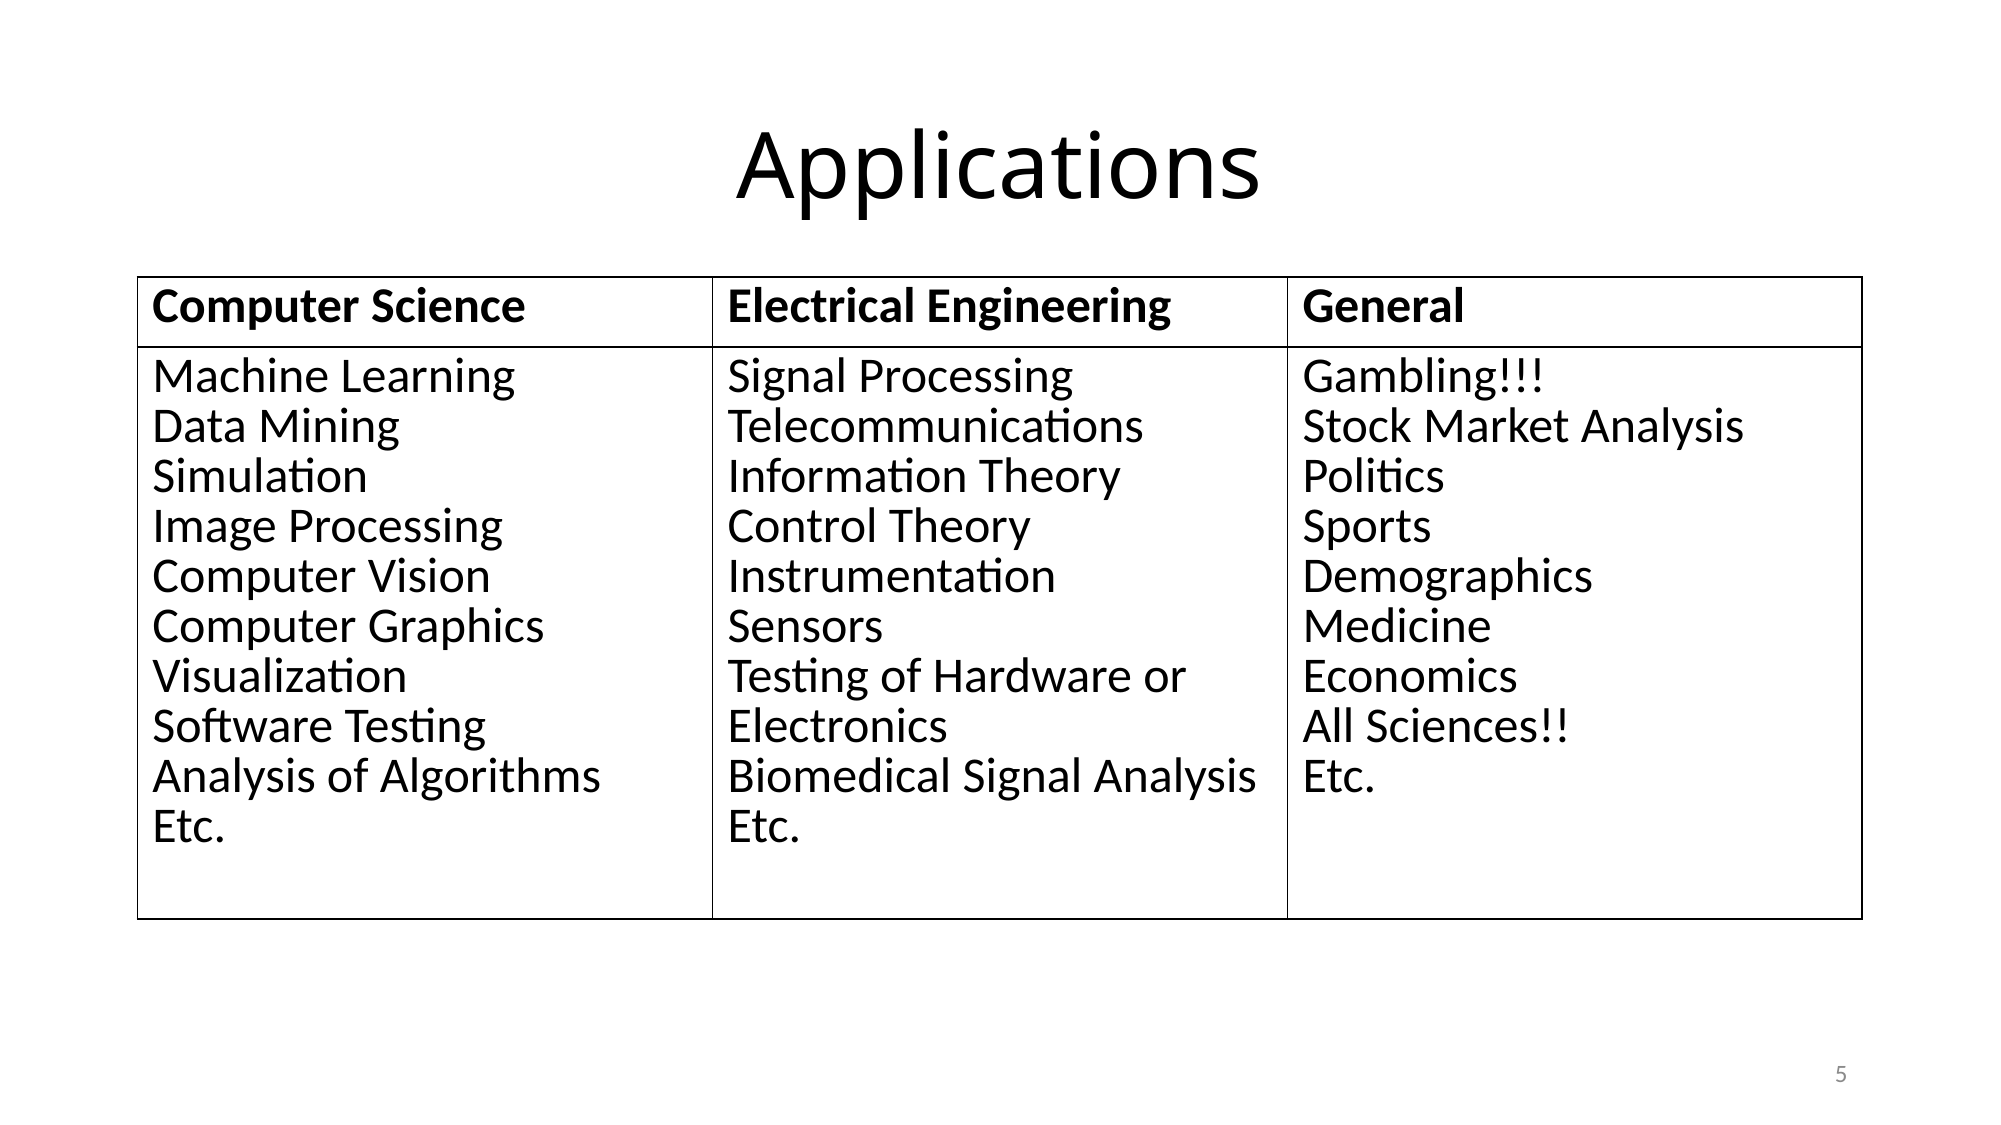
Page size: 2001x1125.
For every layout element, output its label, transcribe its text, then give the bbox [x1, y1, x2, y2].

table_cell Signal Processing Telecommunications Information Theory Control Theory Instrumentation Sensors Testing of Hardware or Electronics Biomedical Signal Analysis Etc. [713, 348, 1287, 918]
title Applications [137, 59, 1863, 276]
table_header Electrical Engineering [713, 278, 1287, 346]
table_header Computer Science [138, 278, 712, 346]
slide_number 5 [1412, 1042, 1863, 1103]
table_header General [1288, 278, 1861, 346]
table_cell Machine Learning Data Mining Simulation Image Processing Computer Vision Computer Graphics Visualization Software Testing Analysis of Algorithms Etc. [138, 348, 712, 918]
table_cell Gambling!!! Stock Market Analysis Politics Sports Demographics Medicine Economics All Sciences!! Etc. [1288, 348, 1861, 918]
